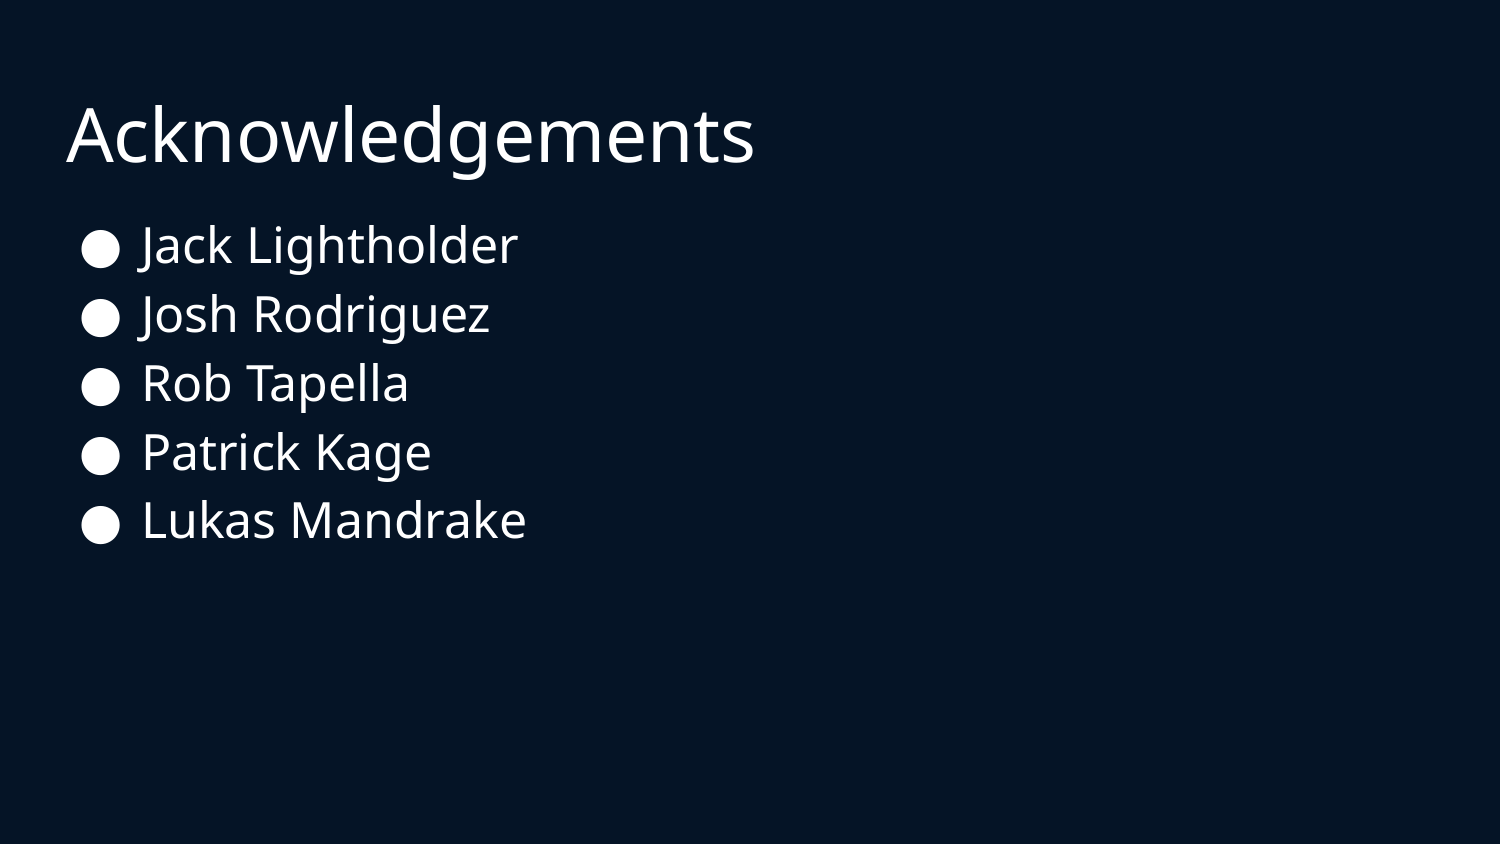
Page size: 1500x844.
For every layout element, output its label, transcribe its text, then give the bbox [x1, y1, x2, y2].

list Jack Lightholder Josh Rodriguez Rob Tapella Patrick Kage Lukas Mandrake [51, 189, 1449, 750]
title Acknowledgements [51, 72, 1449, 167]
